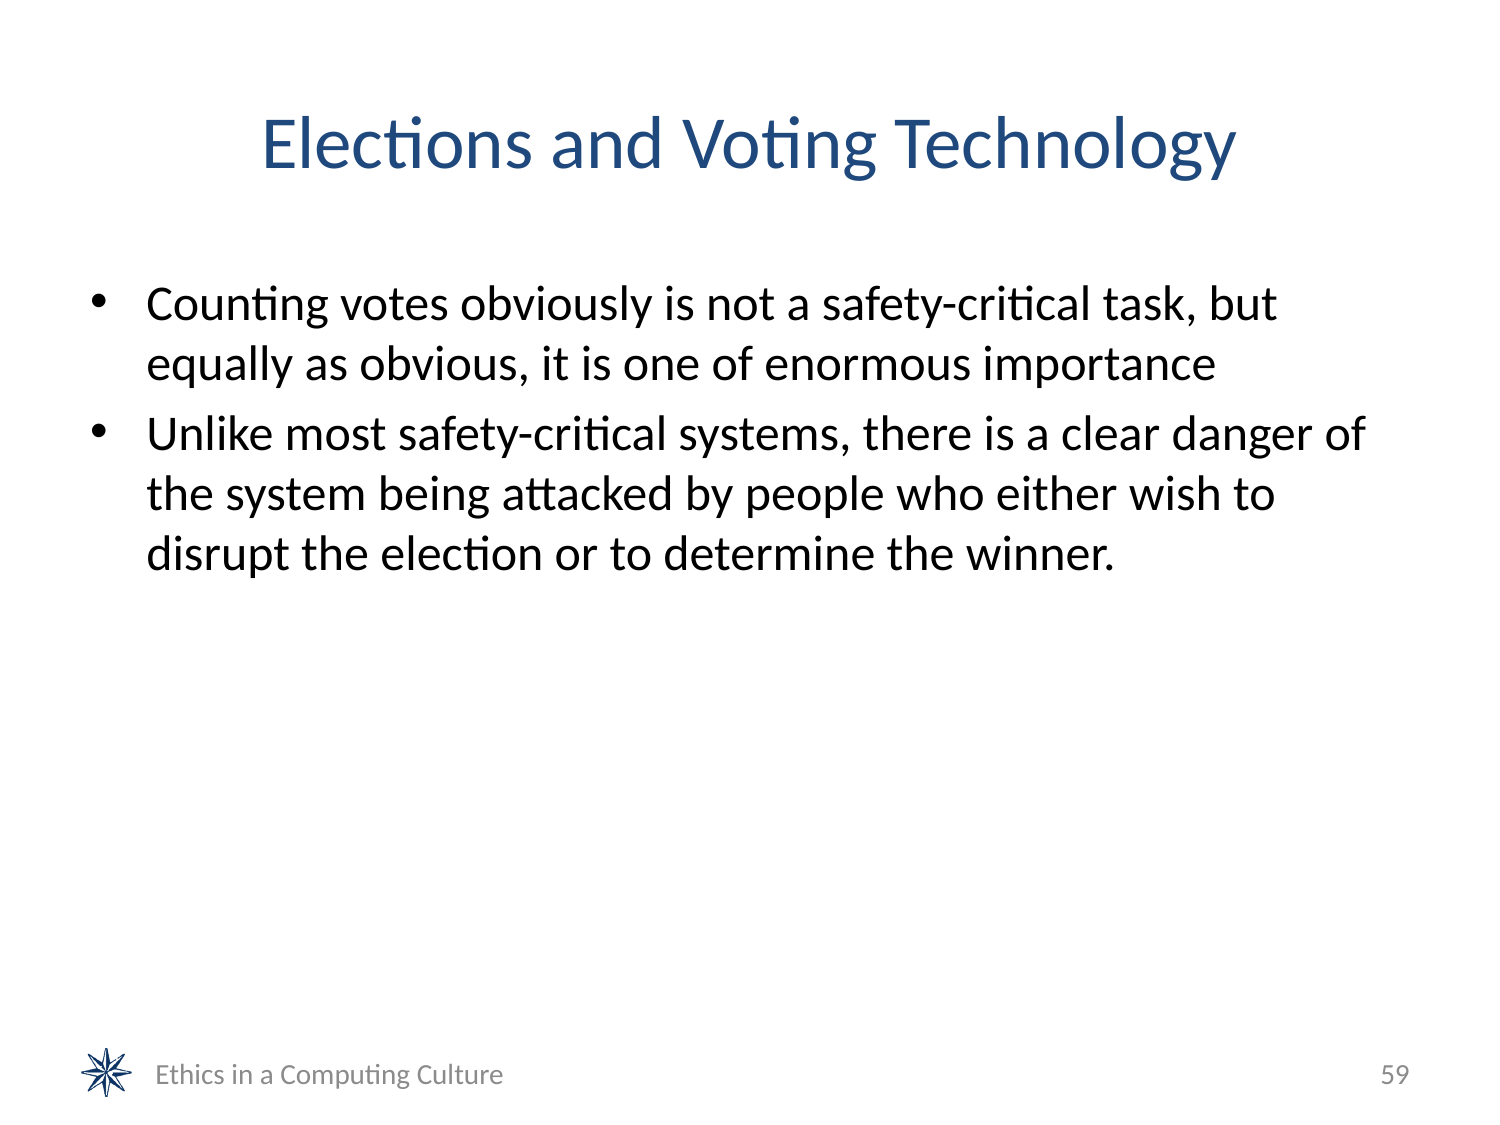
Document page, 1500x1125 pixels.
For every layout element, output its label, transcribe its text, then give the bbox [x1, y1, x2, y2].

title Elections and Voting Technology [74, 44, 1426, 233]
list Counting votes obviously is not a safety-critical task, but equally as obvious, it is one of enormous importance Unlike most safety-critical systems, there is a clear danger of the system being attacked by people who either wish to disrupt the election or to determine the winner. [74, 262, 1426, 1006]
picture [75, 1042, 138, 1103]
footer Ethics in a Computing Culture [140, 1042, 988, 1103]
slide_number 59 [1074, 1042, 1425, 1103]
